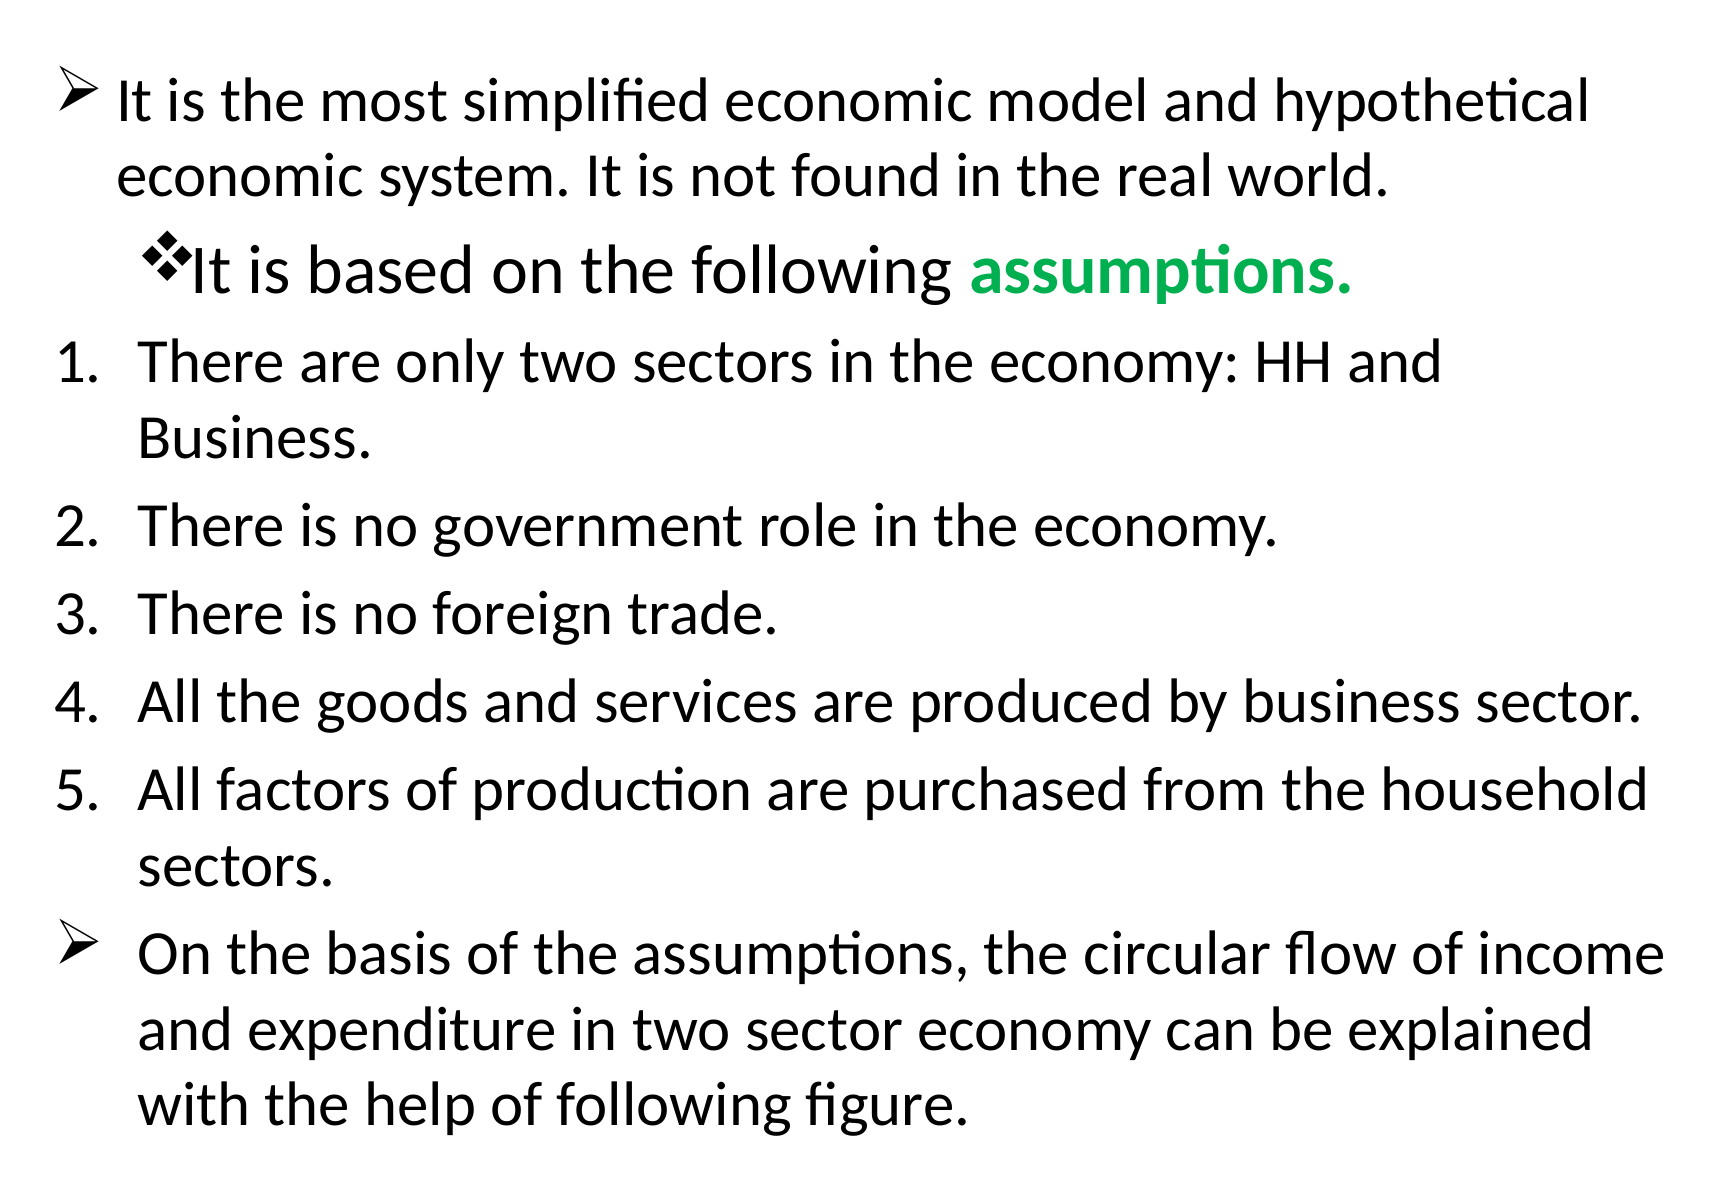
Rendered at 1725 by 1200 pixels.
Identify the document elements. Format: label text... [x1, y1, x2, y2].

list It is the most simplified economic model and hypothetical economic system. It is not found in the real world. It is based on the following assumptions. There are only two sectors in the economy: HH and Business. There is no government role in the economy. There is no foreign trade. All the goods and services are produced by business sector. All factors of production are purchased from the household sectors. On the basis of the assumptions, the circular flow of income and expenditure in two sector economy can be explained with the help of following figure. [37, 50, 1688, 1163]
